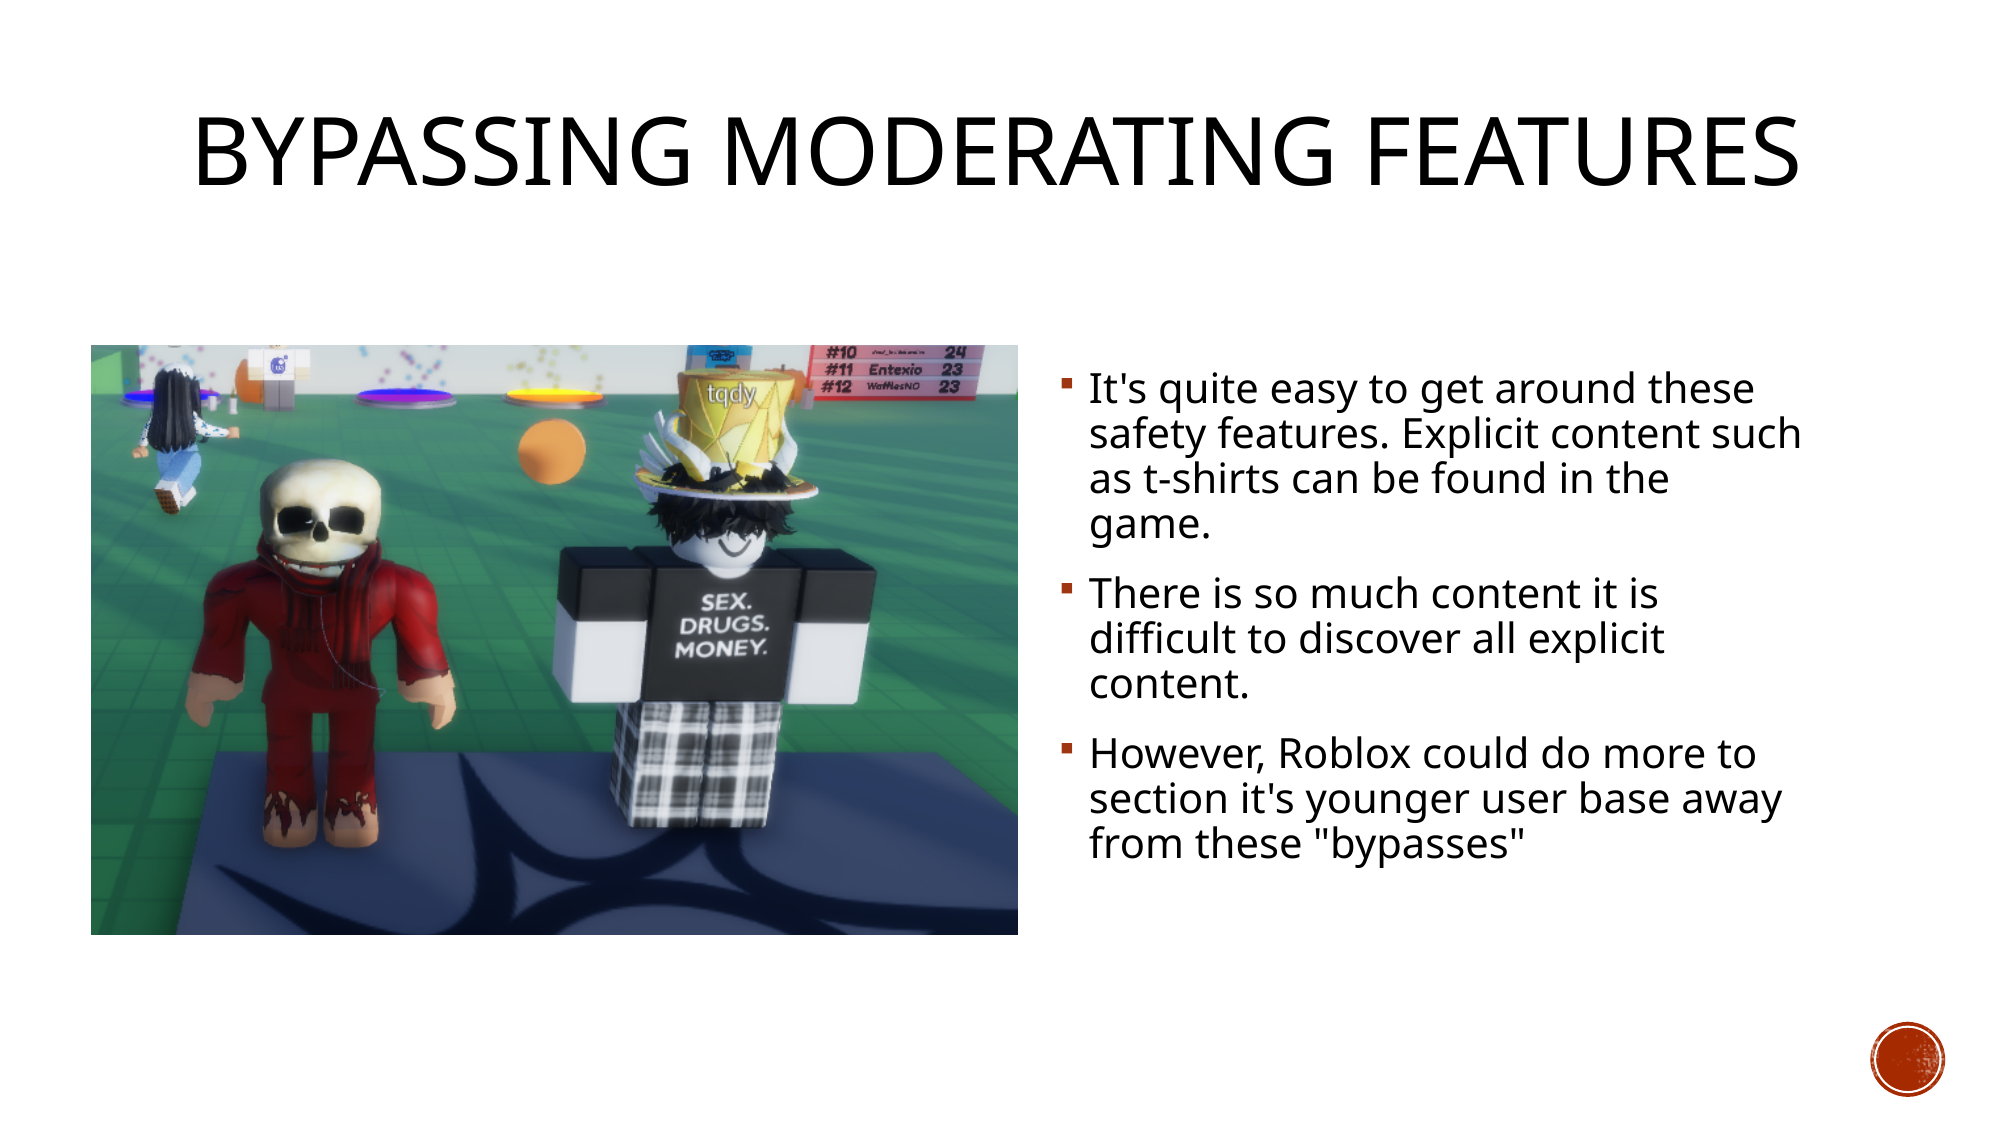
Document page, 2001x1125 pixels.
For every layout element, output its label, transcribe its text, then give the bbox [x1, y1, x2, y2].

list It's quite easy to get around these safety features. Explicit content such as t-shirts can be found in the game. There is so much content it is difficult to discover all explicit content. However, Roblox could do more to section it's younger user base away from these "bypasses" [1043, 360, 1824, 1013]
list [94, 347, 1015, 933]
title Bypassing Moderating features [175, 79, 1826, 344]
